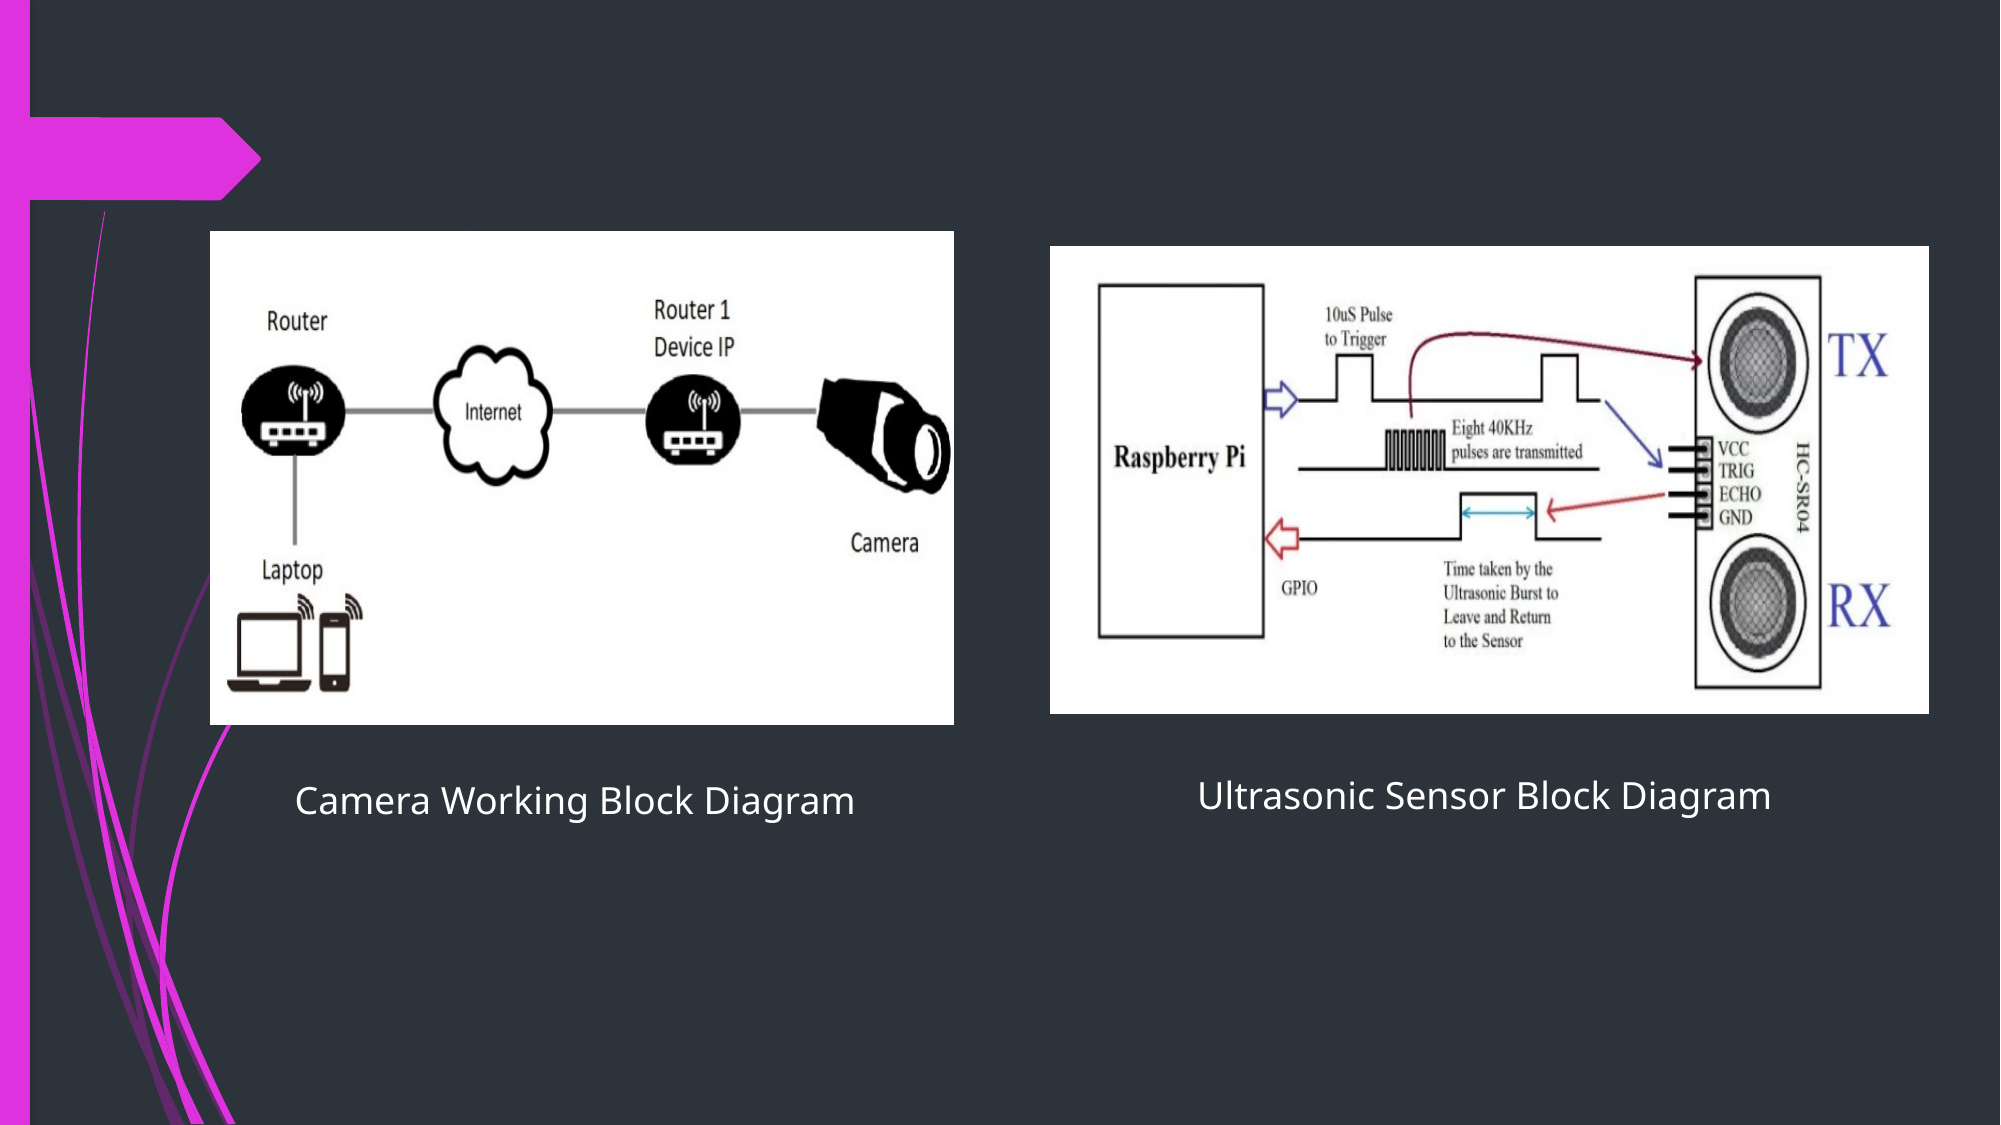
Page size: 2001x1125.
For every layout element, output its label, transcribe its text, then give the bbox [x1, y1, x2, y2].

picture [209, 231, 954, 725]
text_box Ultrasonic Sensor Block Diagram [1047, 764, 1923, 825]
picture [1049, 246, 1929, 714]
text_box Camera Working Block Diagram [201, 769, 950, 829]
